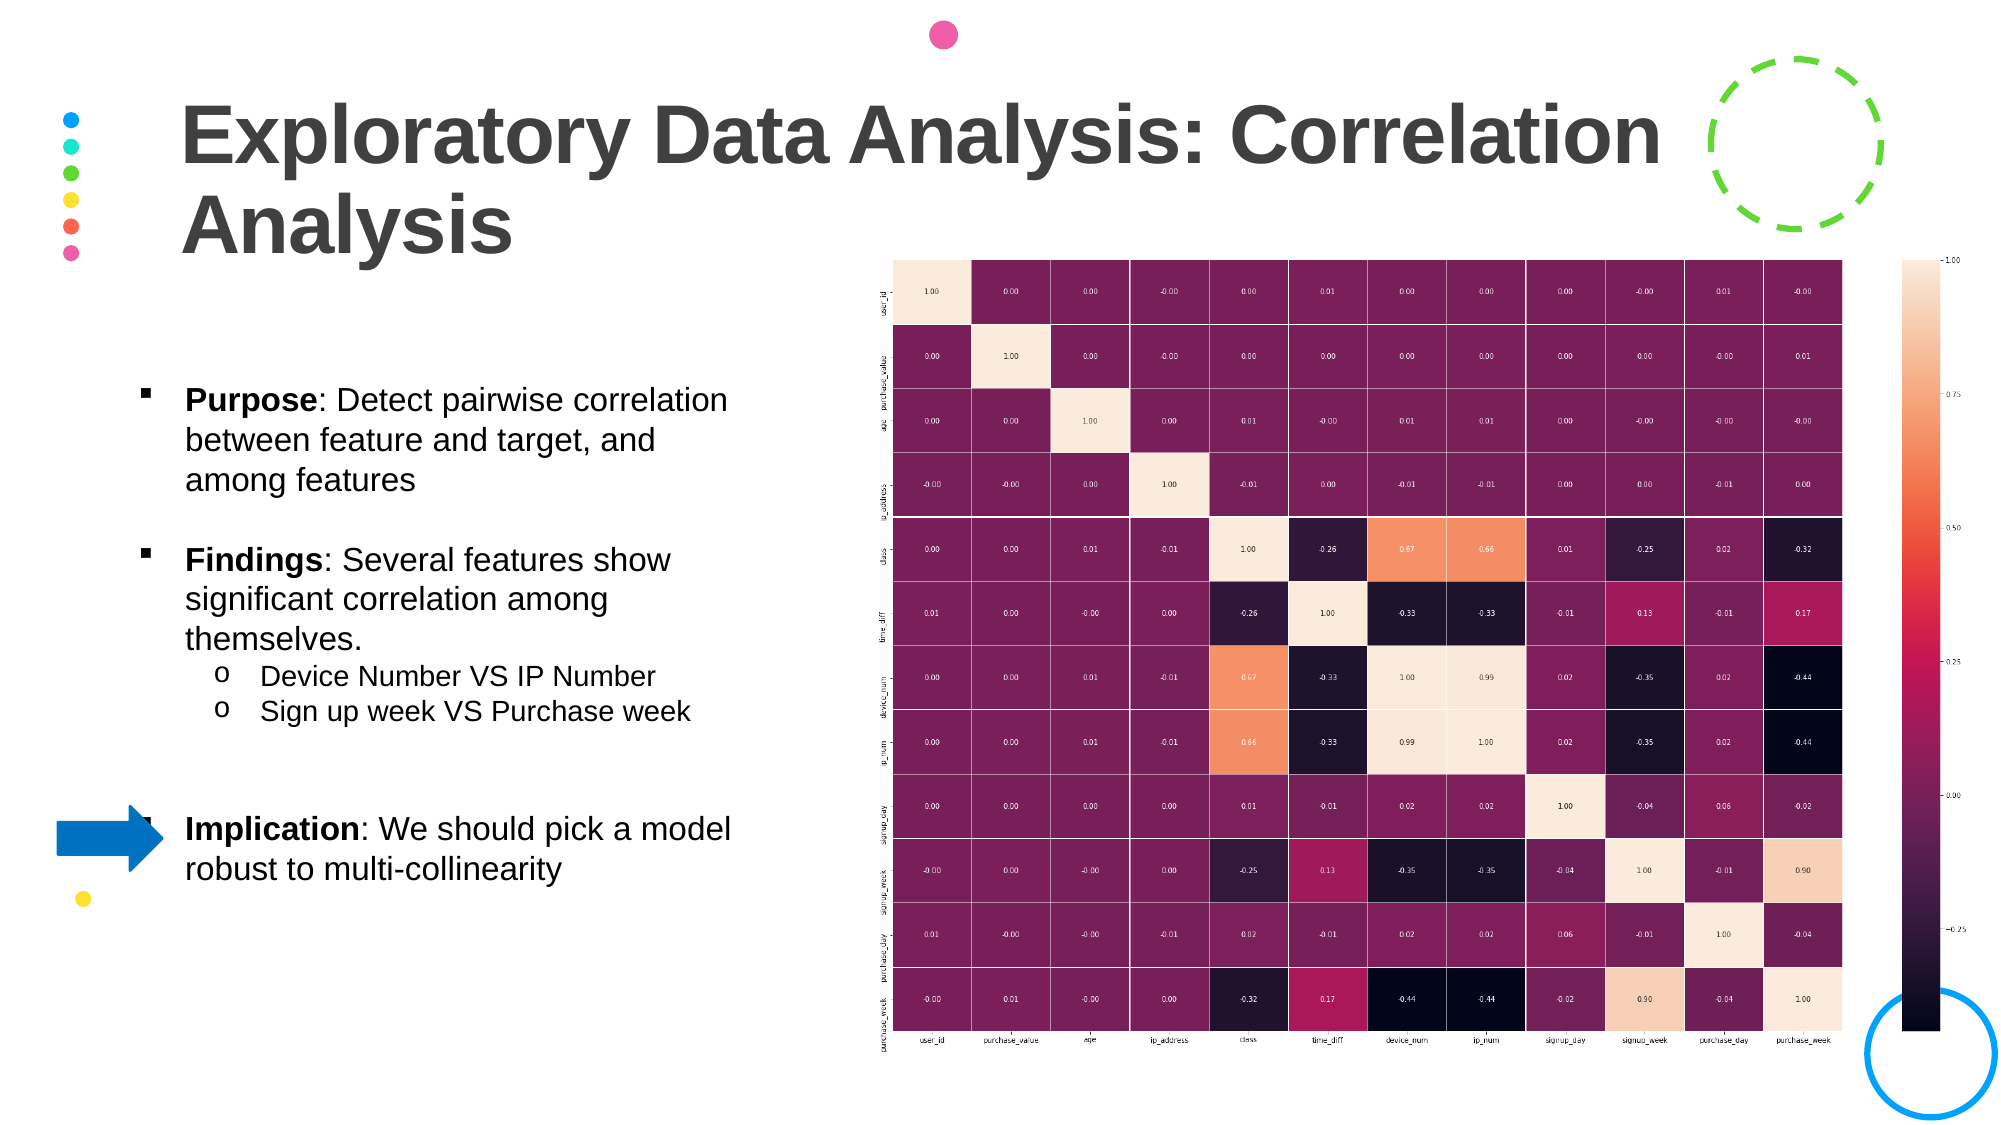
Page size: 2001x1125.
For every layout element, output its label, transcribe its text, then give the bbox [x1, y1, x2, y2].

picture [874, 252, 1972, 1057]
text_box [56, 804, 164, 872]
title Exploratory Data Analysis: Correlation Analysis [180, 69, 1848, 294]
text_box Purpose: Detect pairwise correlation between feature and target, and among features Findings: Several features show significant correlation among themselves. Device Number VS IP Number Sign up week VS Purchase week Implication: We should pick a model robust to multi-collinearity [123, 370, 766, 895]
